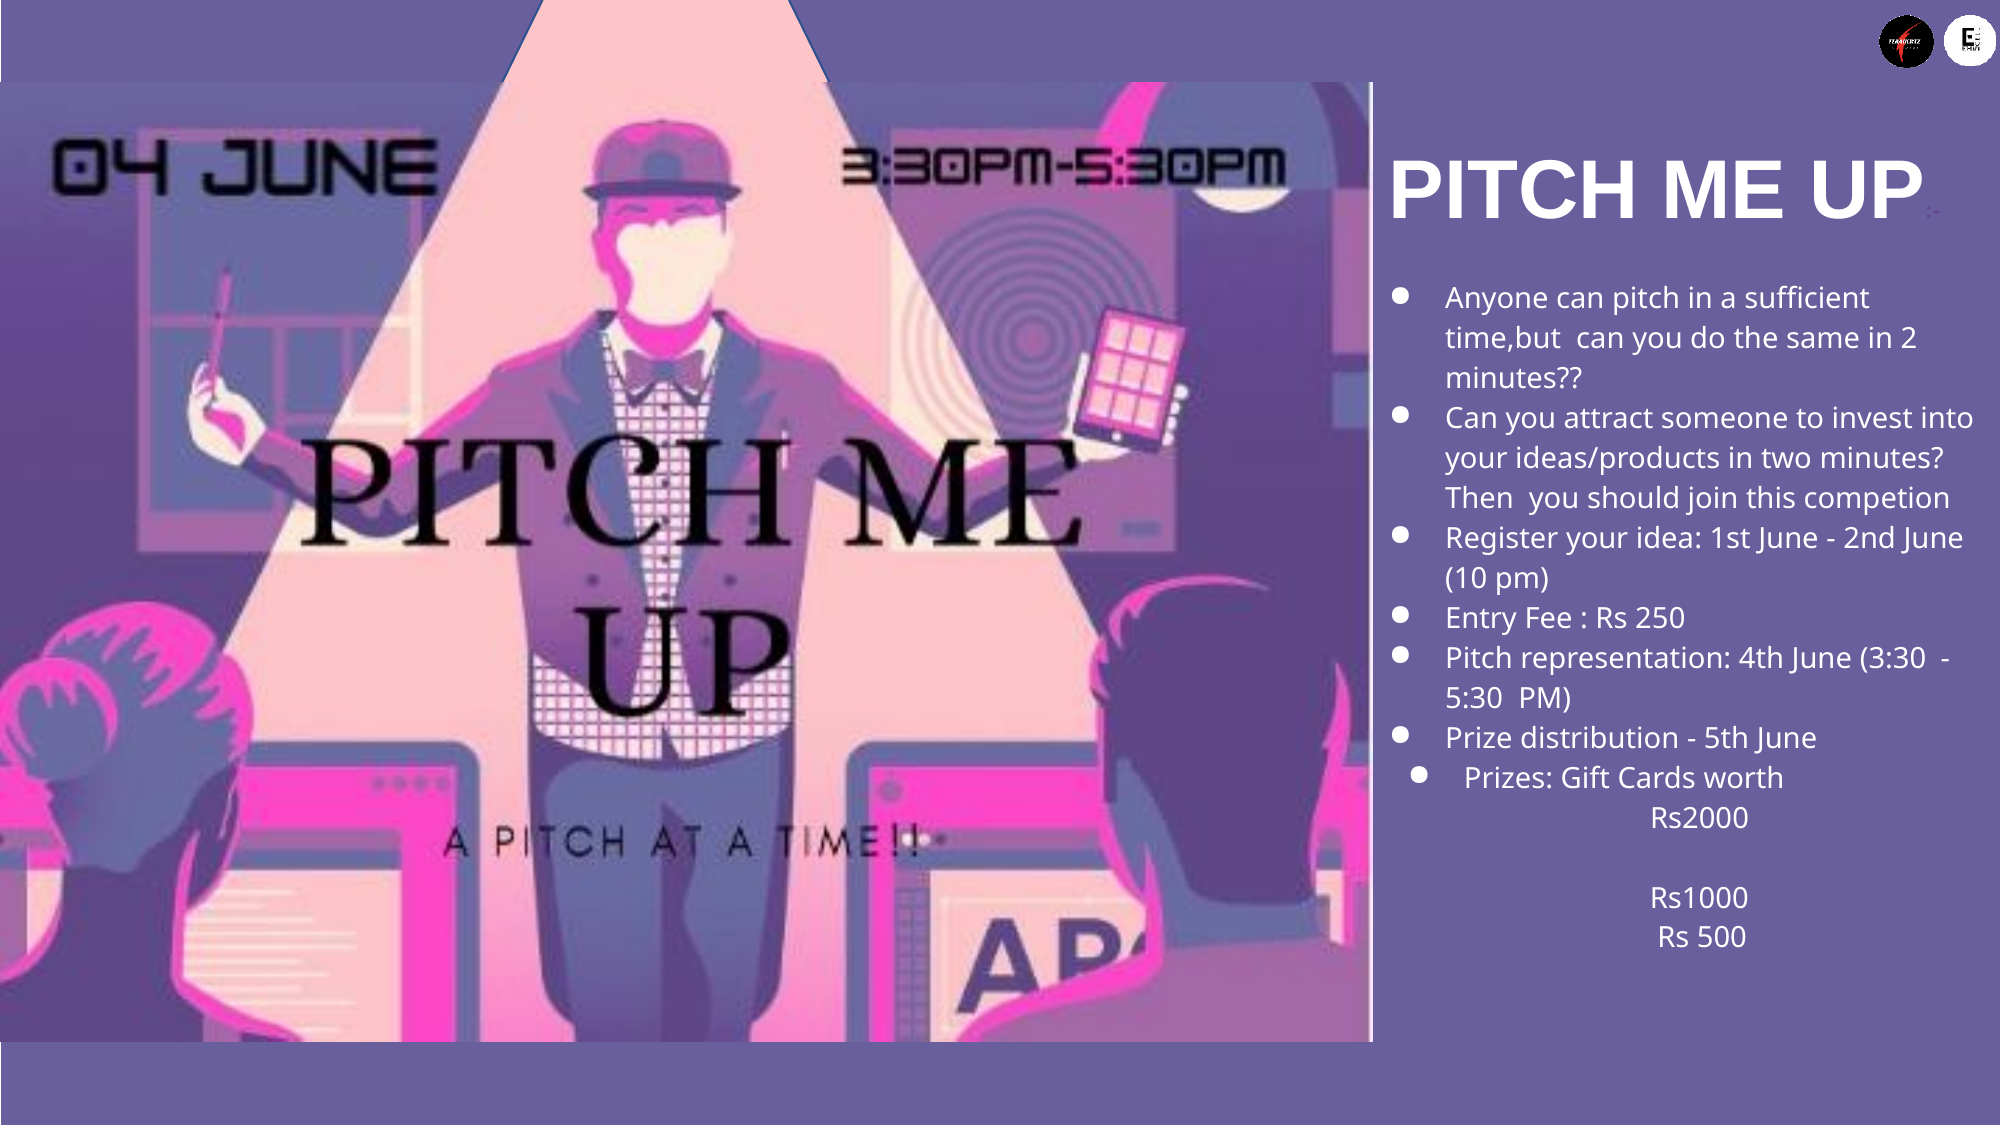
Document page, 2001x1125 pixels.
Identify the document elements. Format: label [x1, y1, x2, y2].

text_box [0, 0, 2000, 1125]
text_box [1879, 14, 1996, 69]
